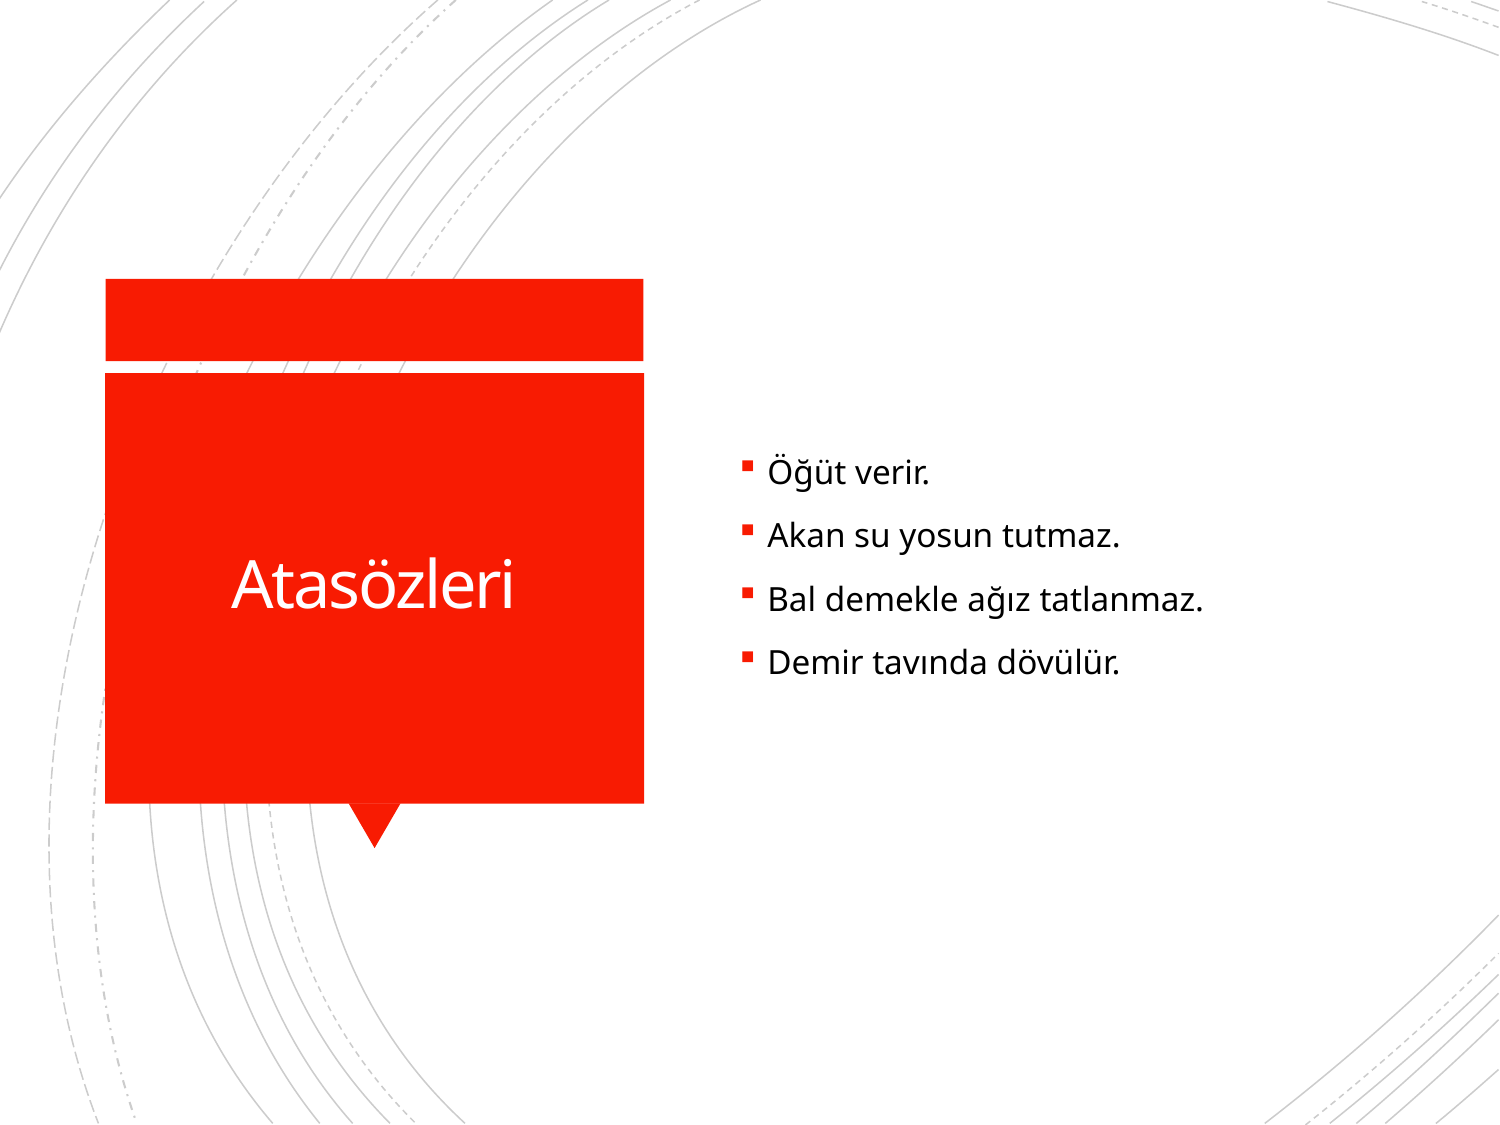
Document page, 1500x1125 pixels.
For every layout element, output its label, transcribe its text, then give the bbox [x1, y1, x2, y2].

list Öğüt verir. Akan su yosun tutmaz. Bal demekle ağız tatlanmaz. Demir tavında dövülür. [724, 131, 1396, 993]
title Atasözleri [118, 385, 630, 790]
